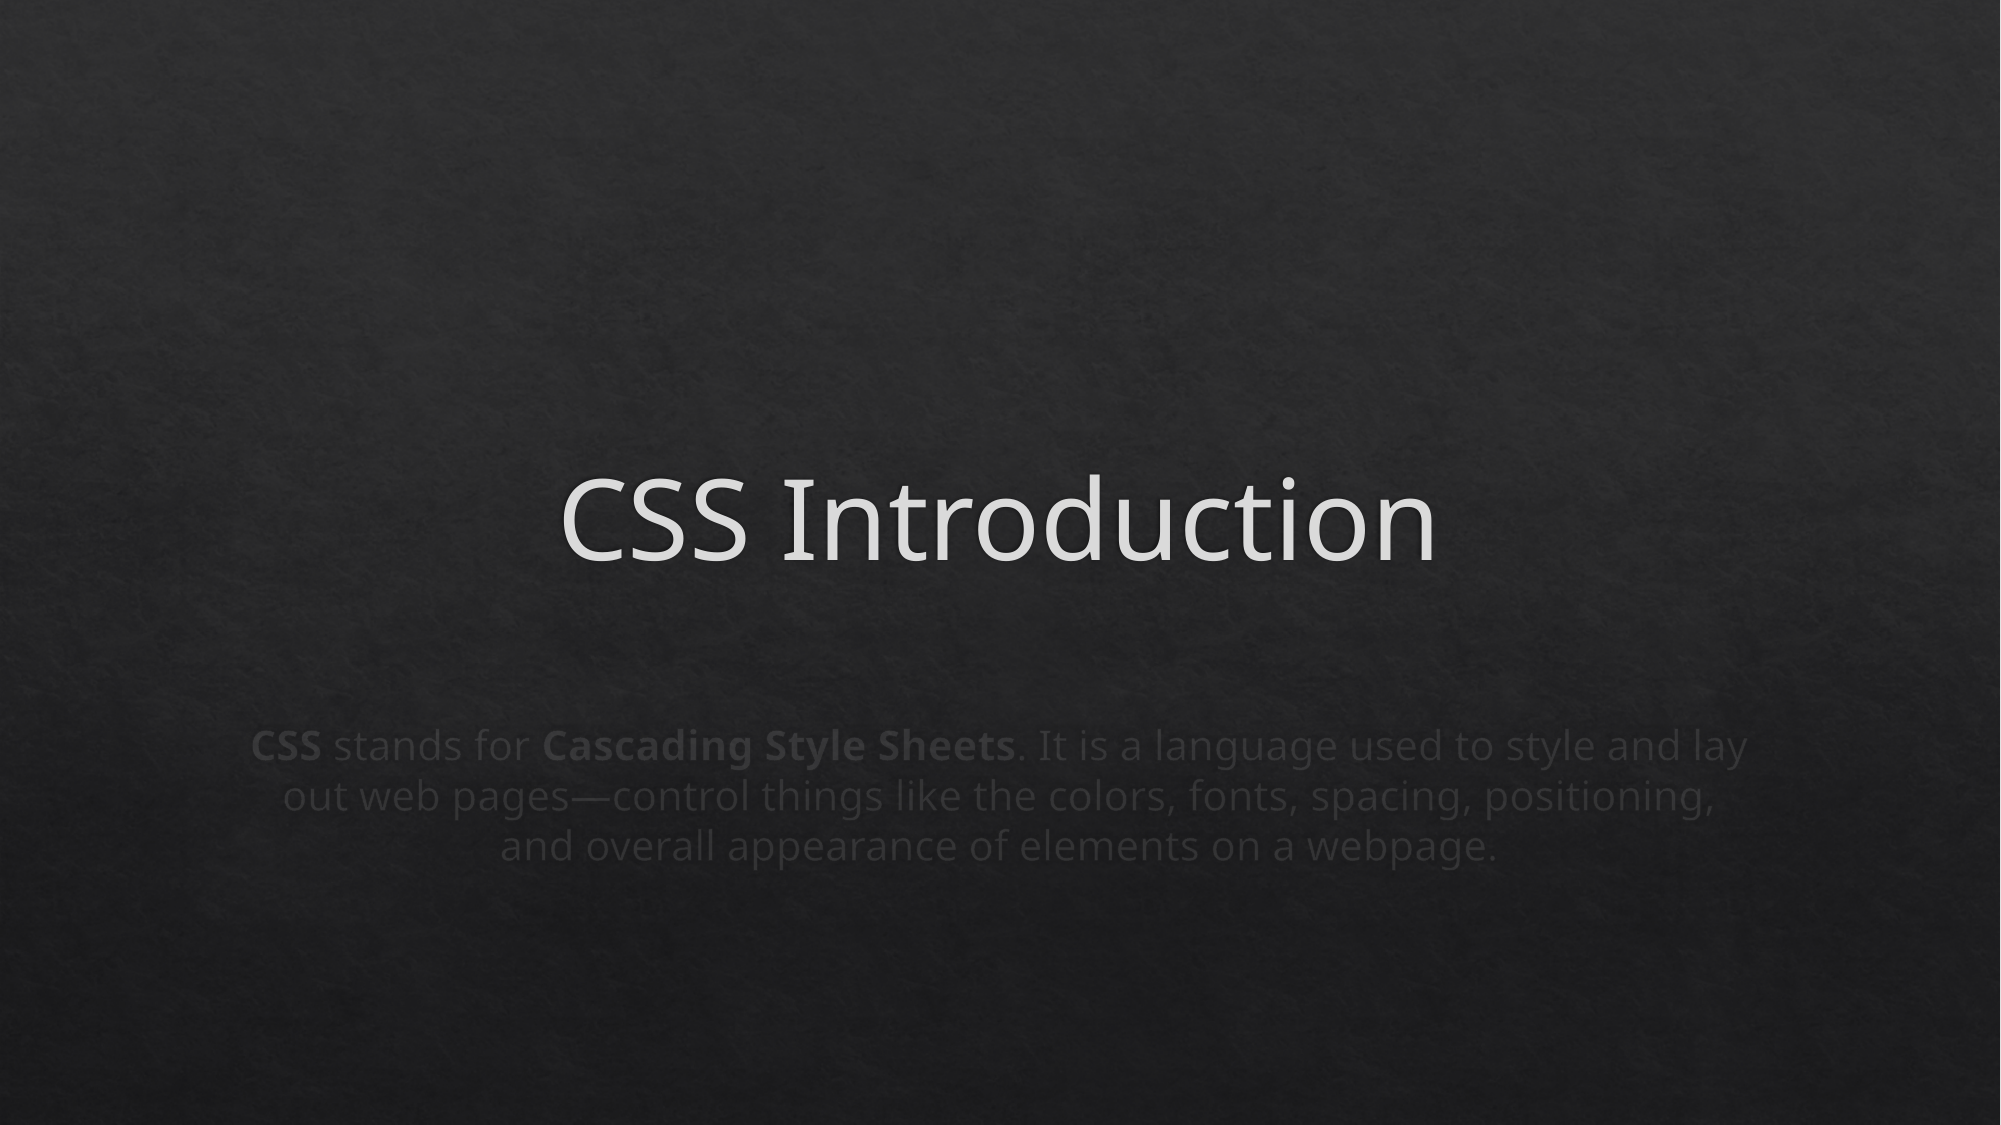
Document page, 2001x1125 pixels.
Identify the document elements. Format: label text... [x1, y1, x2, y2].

title CSS Introduction [224, 290, 1774, 591]
subtitle CSS stands for Cascading Style Sheets. It is a language used to style and lay out web pages—control things like the colors, fonts, spacing, positioning, and overall appearance of elements on a webpage. [224, 711, 1774, 1125]
